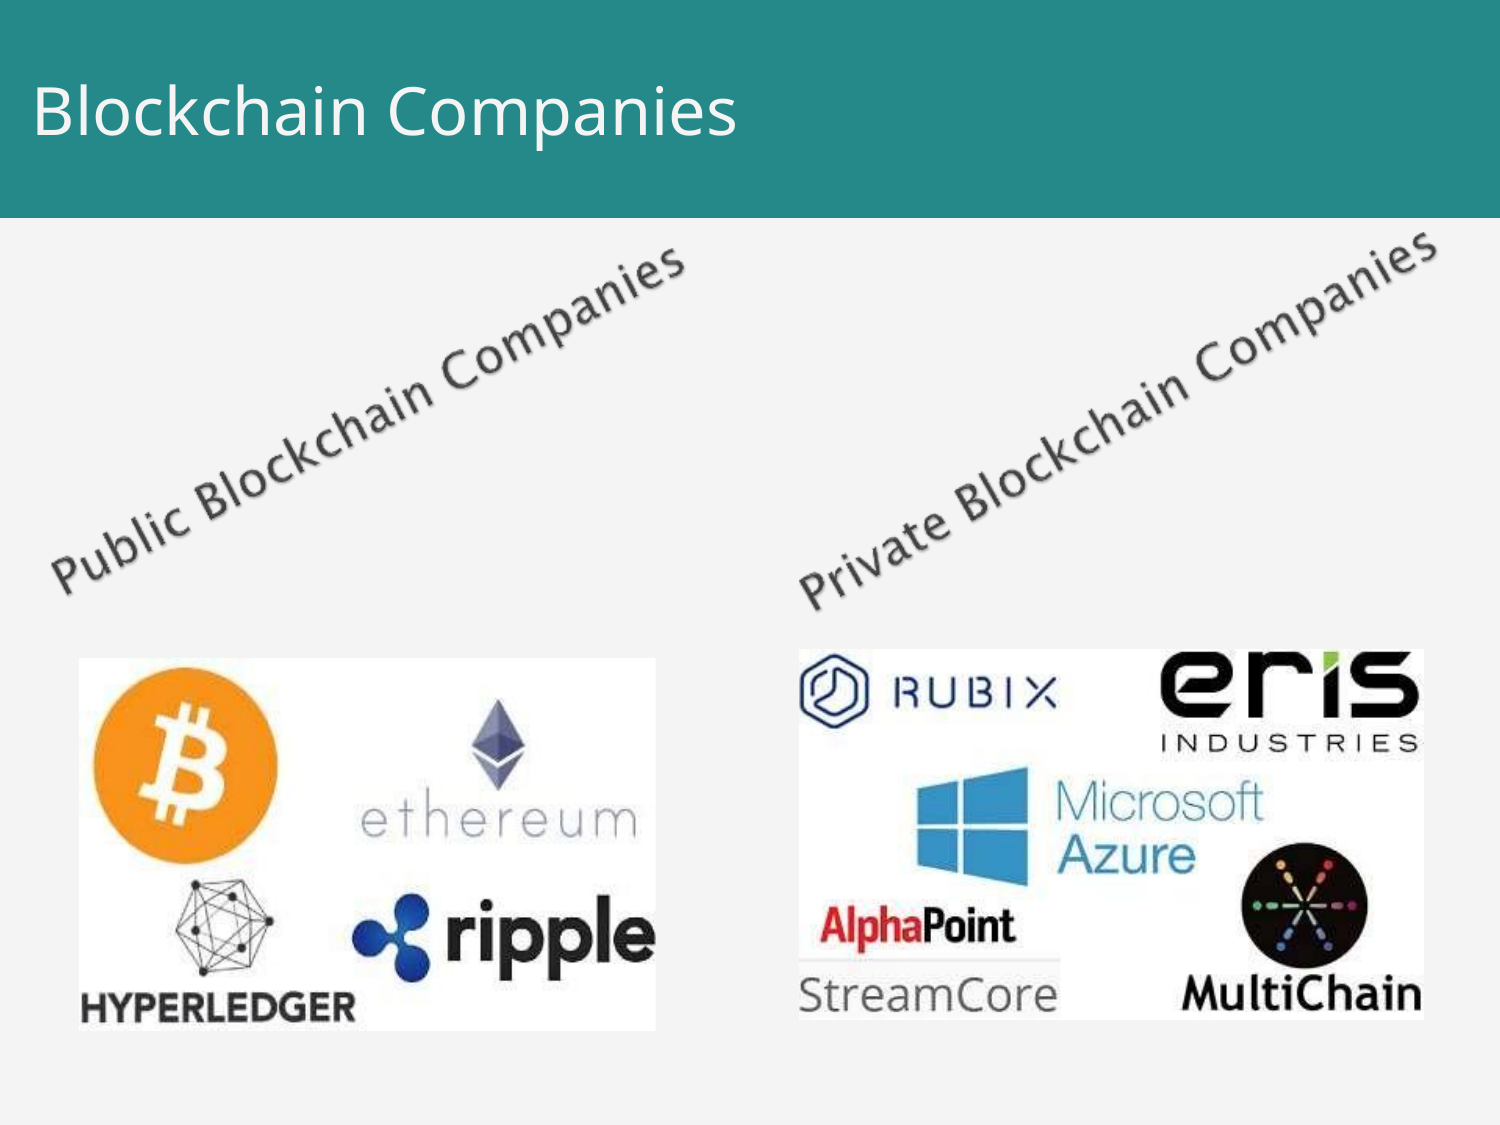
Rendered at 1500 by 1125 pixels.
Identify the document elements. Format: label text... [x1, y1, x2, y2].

title Blockchain Companies [16, 0, 1465, 218]
text_box [798, 232, 1440, 616]
text_box [79, 658, 656, 1031]
text_box [798, 649, 1424, 1020]
text_box [50, 248, 687, 600]
